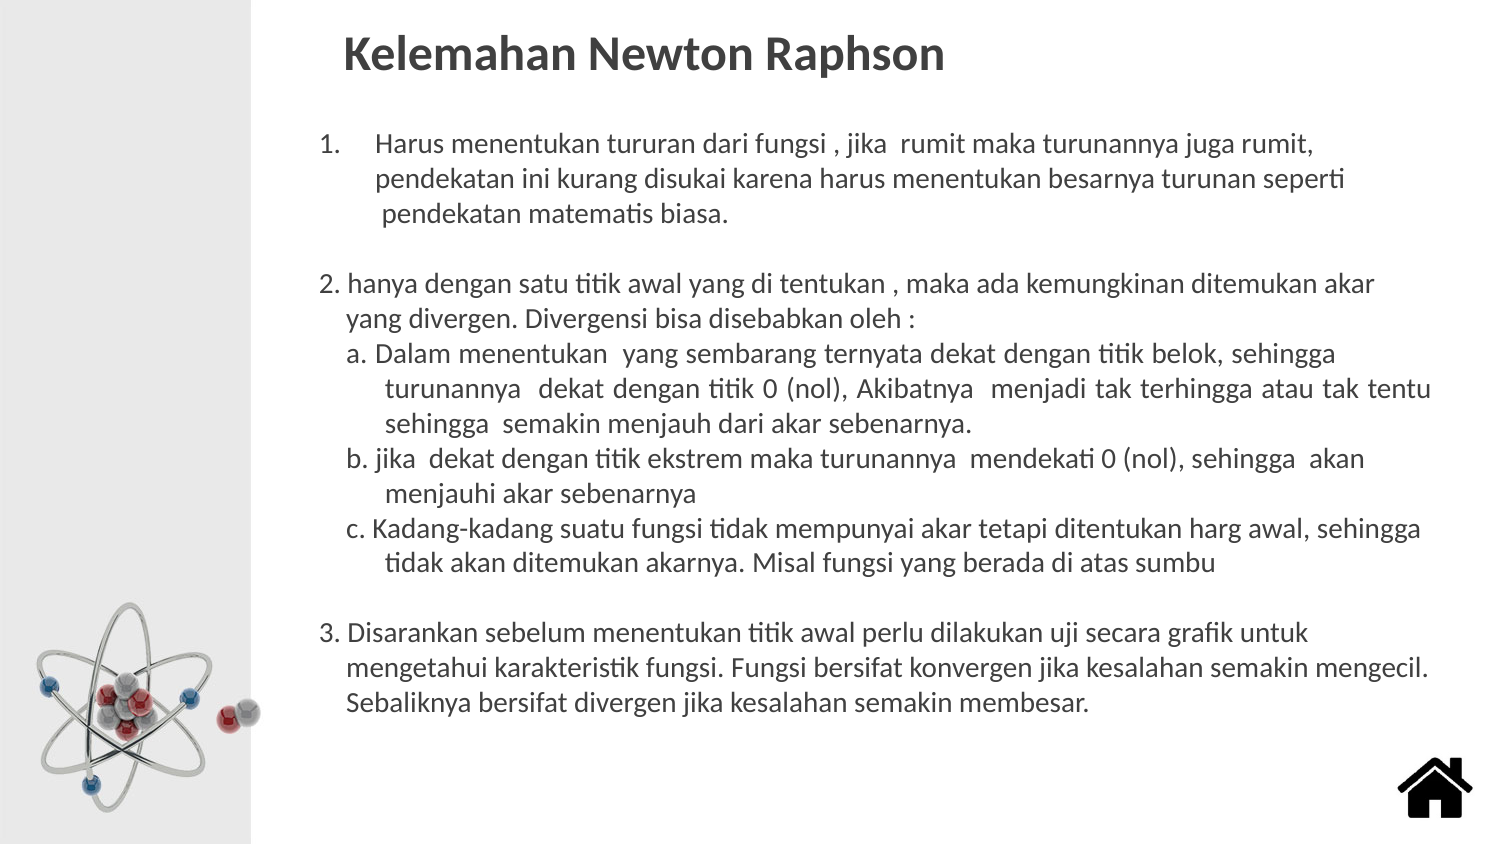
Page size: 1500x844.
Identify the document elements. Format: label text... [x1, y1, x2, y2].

title Kelemahan Newton Raphson [329, 0, 1500, 123]
picture [0, 0, 1500, 844]
